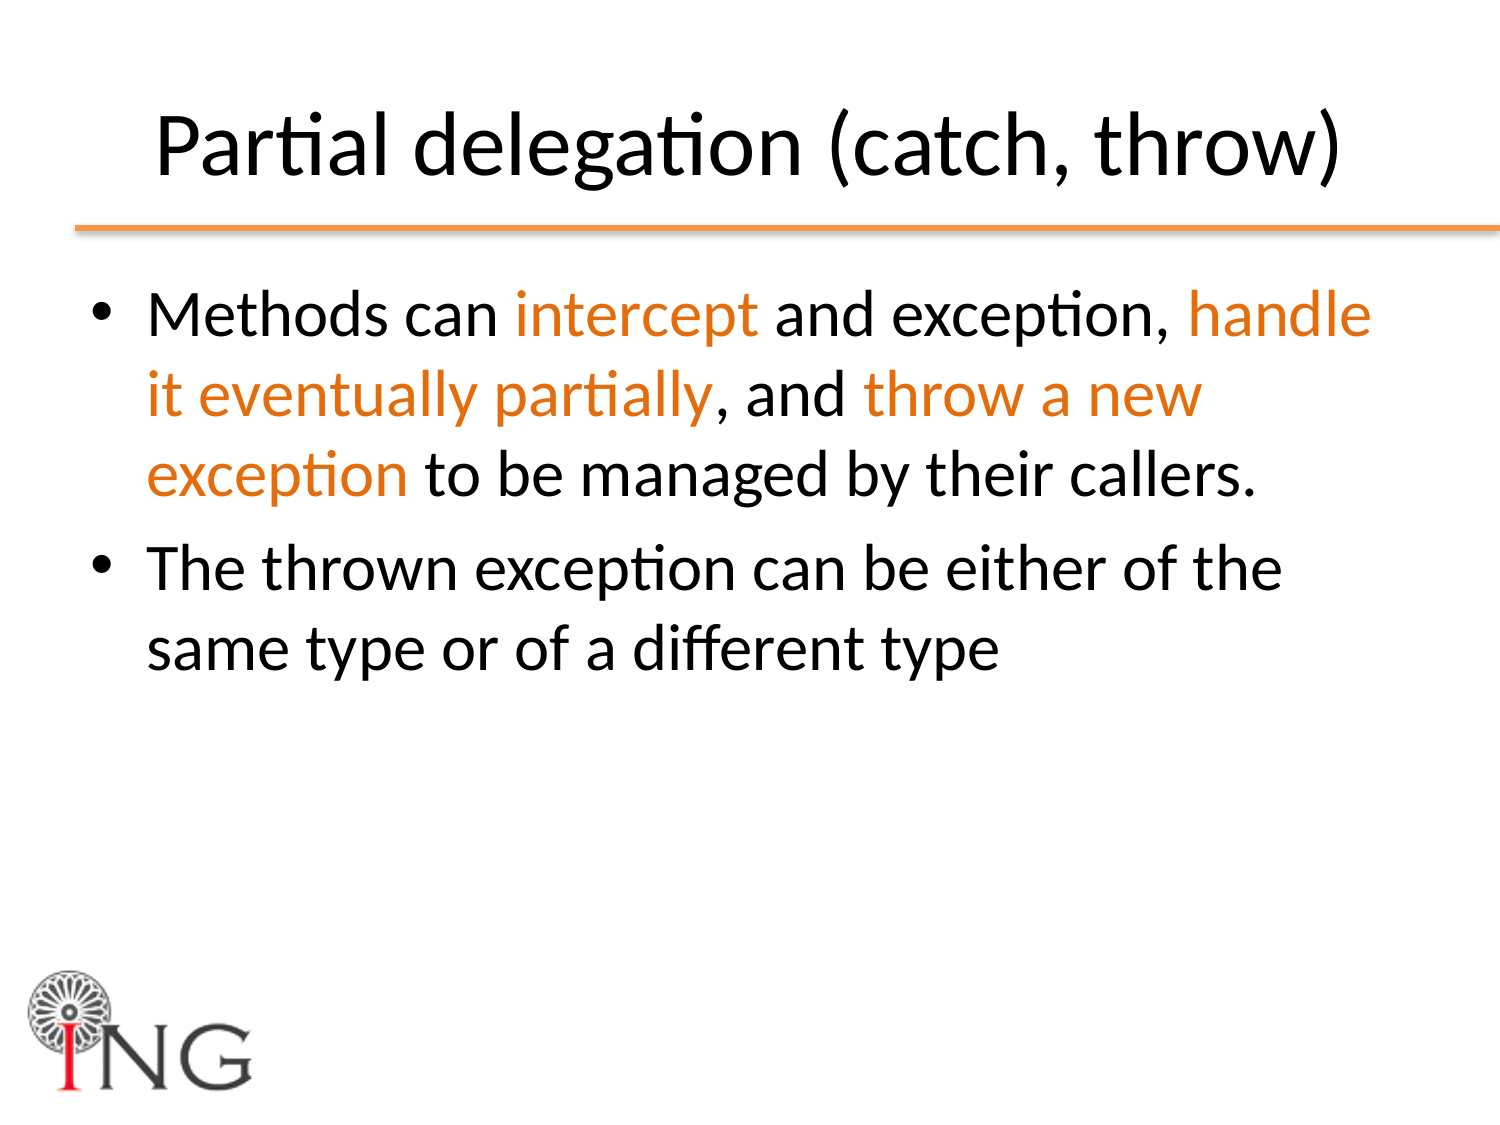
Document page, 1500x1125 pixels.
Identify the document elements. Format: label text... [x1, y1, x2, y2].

list Methods can intercept and exception, handle it eventually partially, and throw a new exception to be managed by their callers. The thrown exception can be either of the same type or of a different type [75, 262, 1425, 1005]
picture [3, 948, 281, 1124]
title Partial delegation (catch, throw) [75, 45, 1425, 233]
